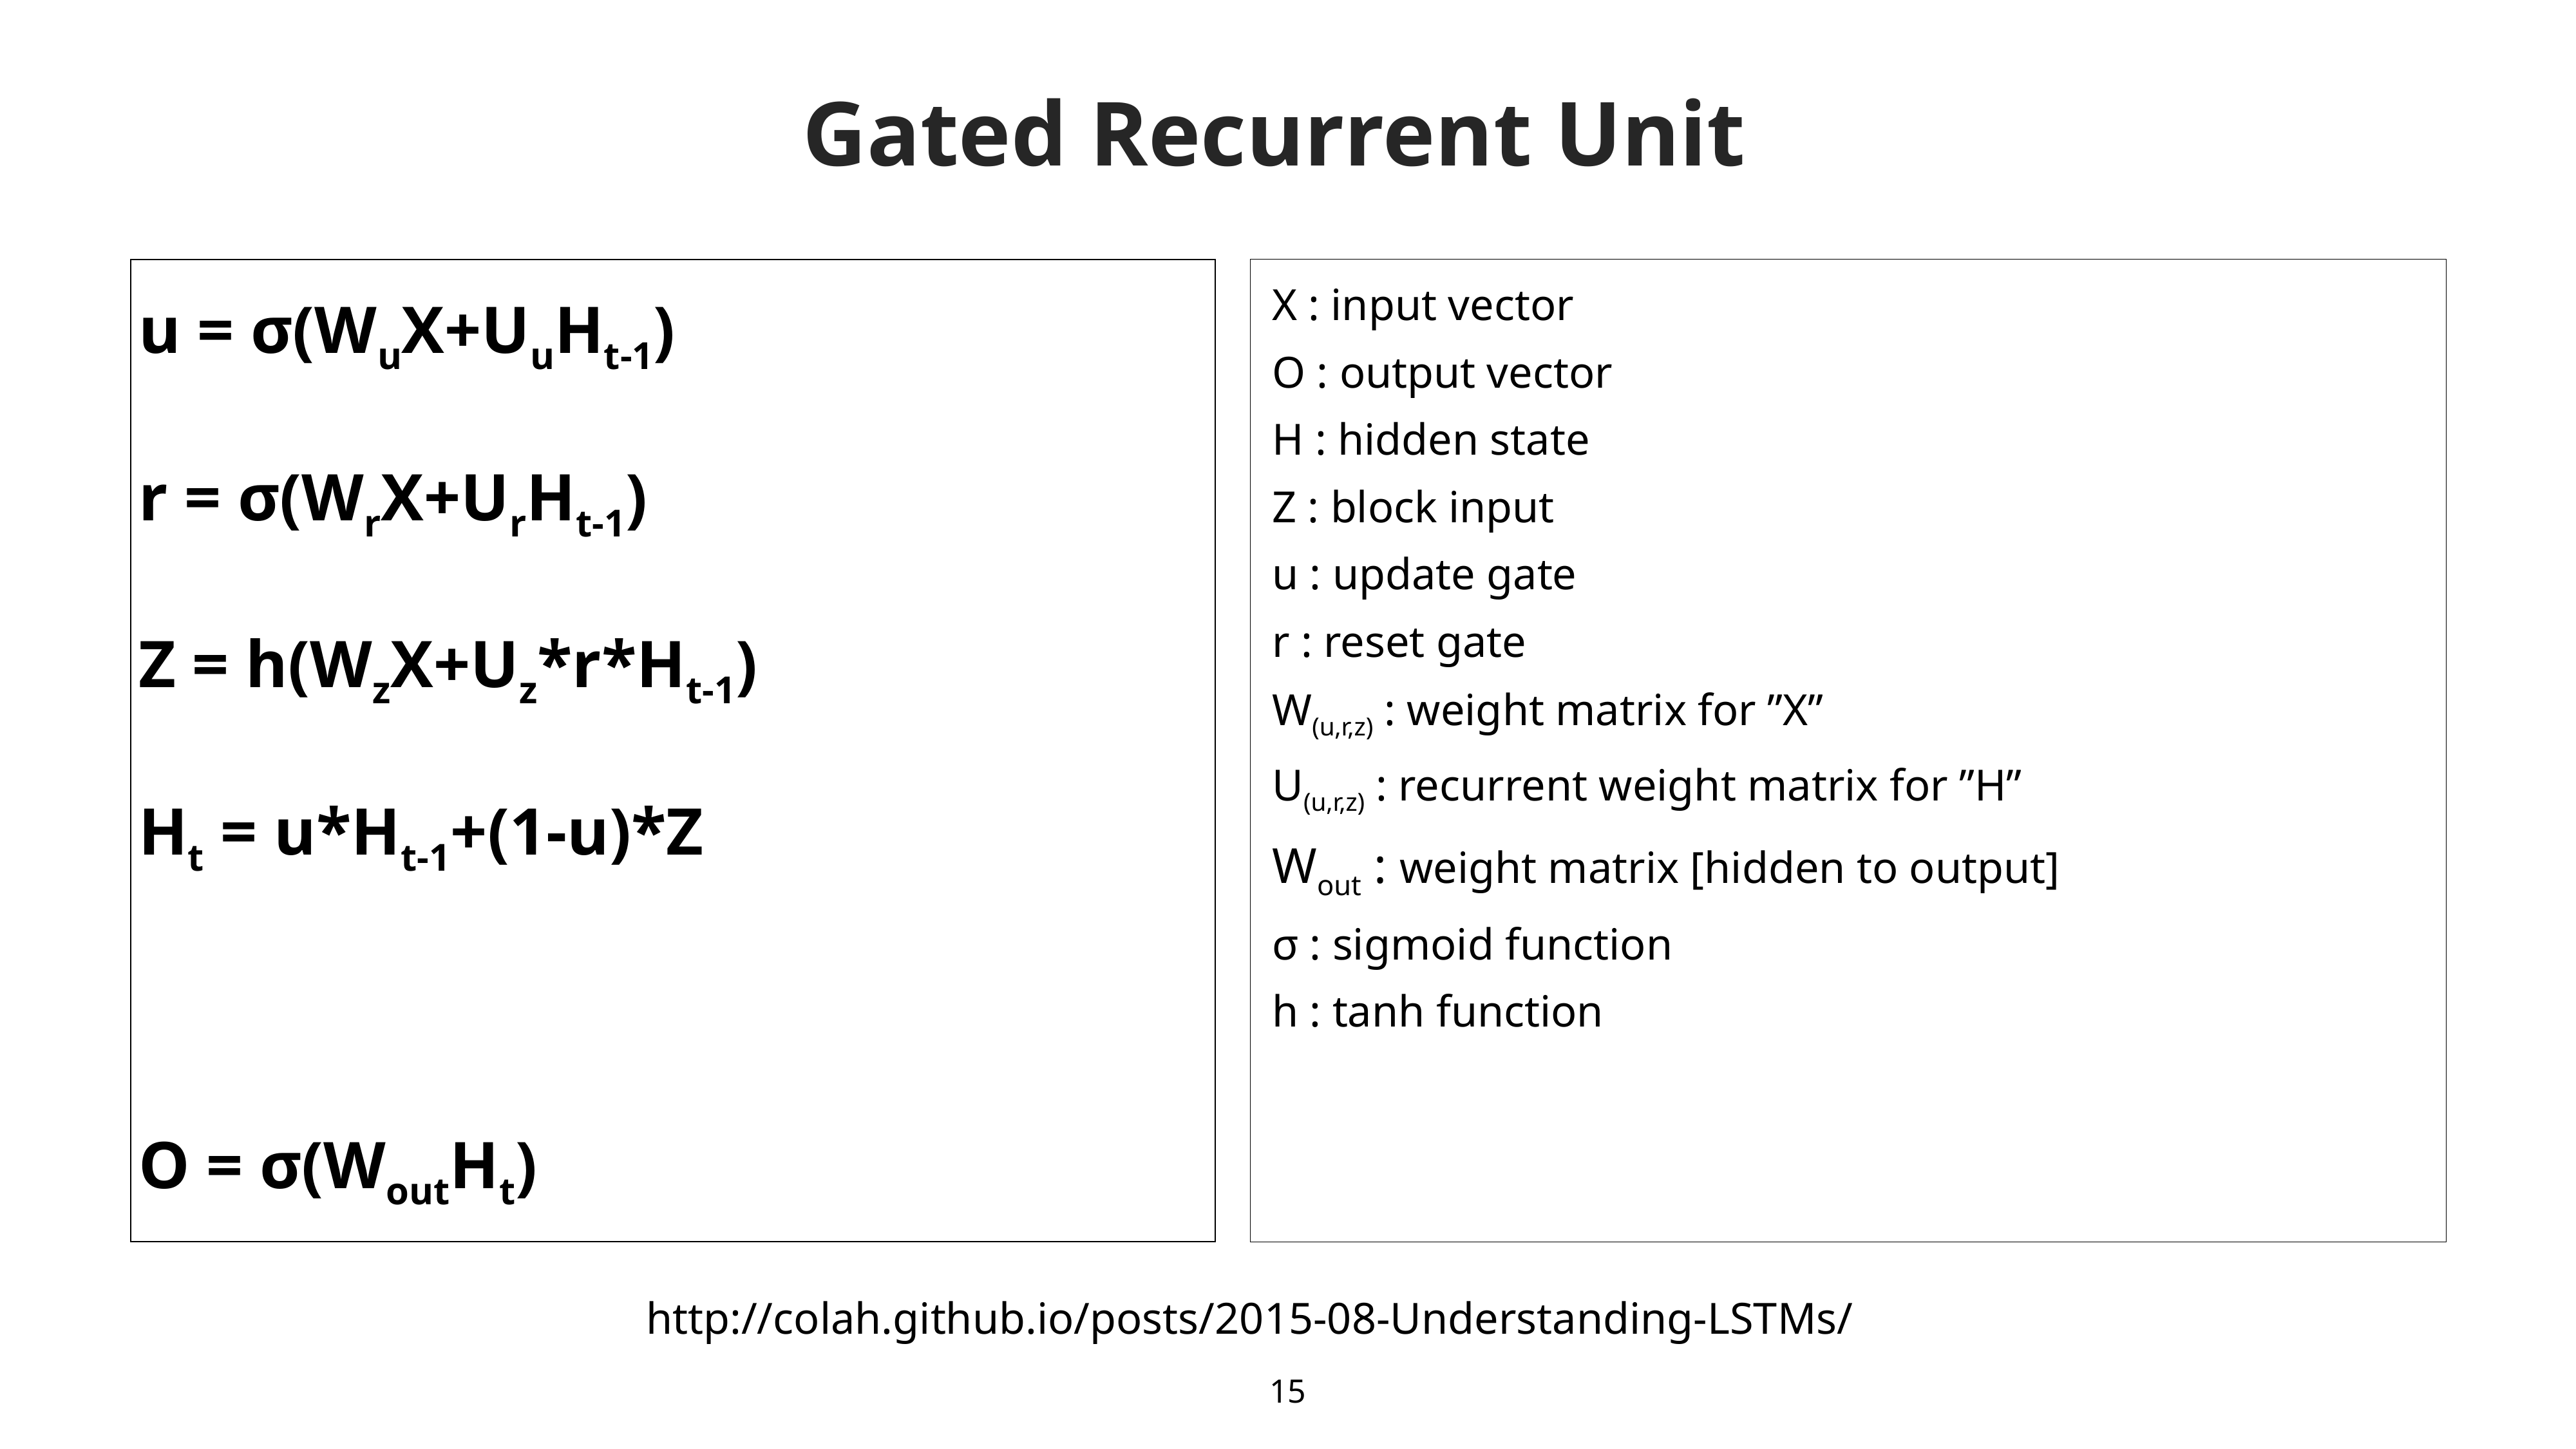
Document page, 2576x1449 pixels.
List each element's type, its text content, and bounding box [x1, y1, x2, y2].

list u = σ(WuX+UuHt-1) r = σ(WrX+UrHt-1) Z = h(WzX+Uz*r*Ht-1) Ht = u*Ht-1+(1-u)*Z O = σ(WoutHt) [130, 259, 1216, 1242]
title Gated Recurrent Unit [795, 9, 2576, 252]
text_box X : input vector O : output vector H : hidden state Z : block input u : update gate r : reset gate W(u,r,z) : weight matrix for ”X” U(u,r,z) : recurrent weight matrix for ”H” Wout : weight matrix [hidden to output] σ : sigmoid function h : tanh function [1250, 259, 2447, 1242]
text_box http://colah.github.io/posts/2015-08-Understanding-LSTMs/ [164, 1280, 2336, 1354]
slide_number 15 [1261, 1363, 1315, 1418]
